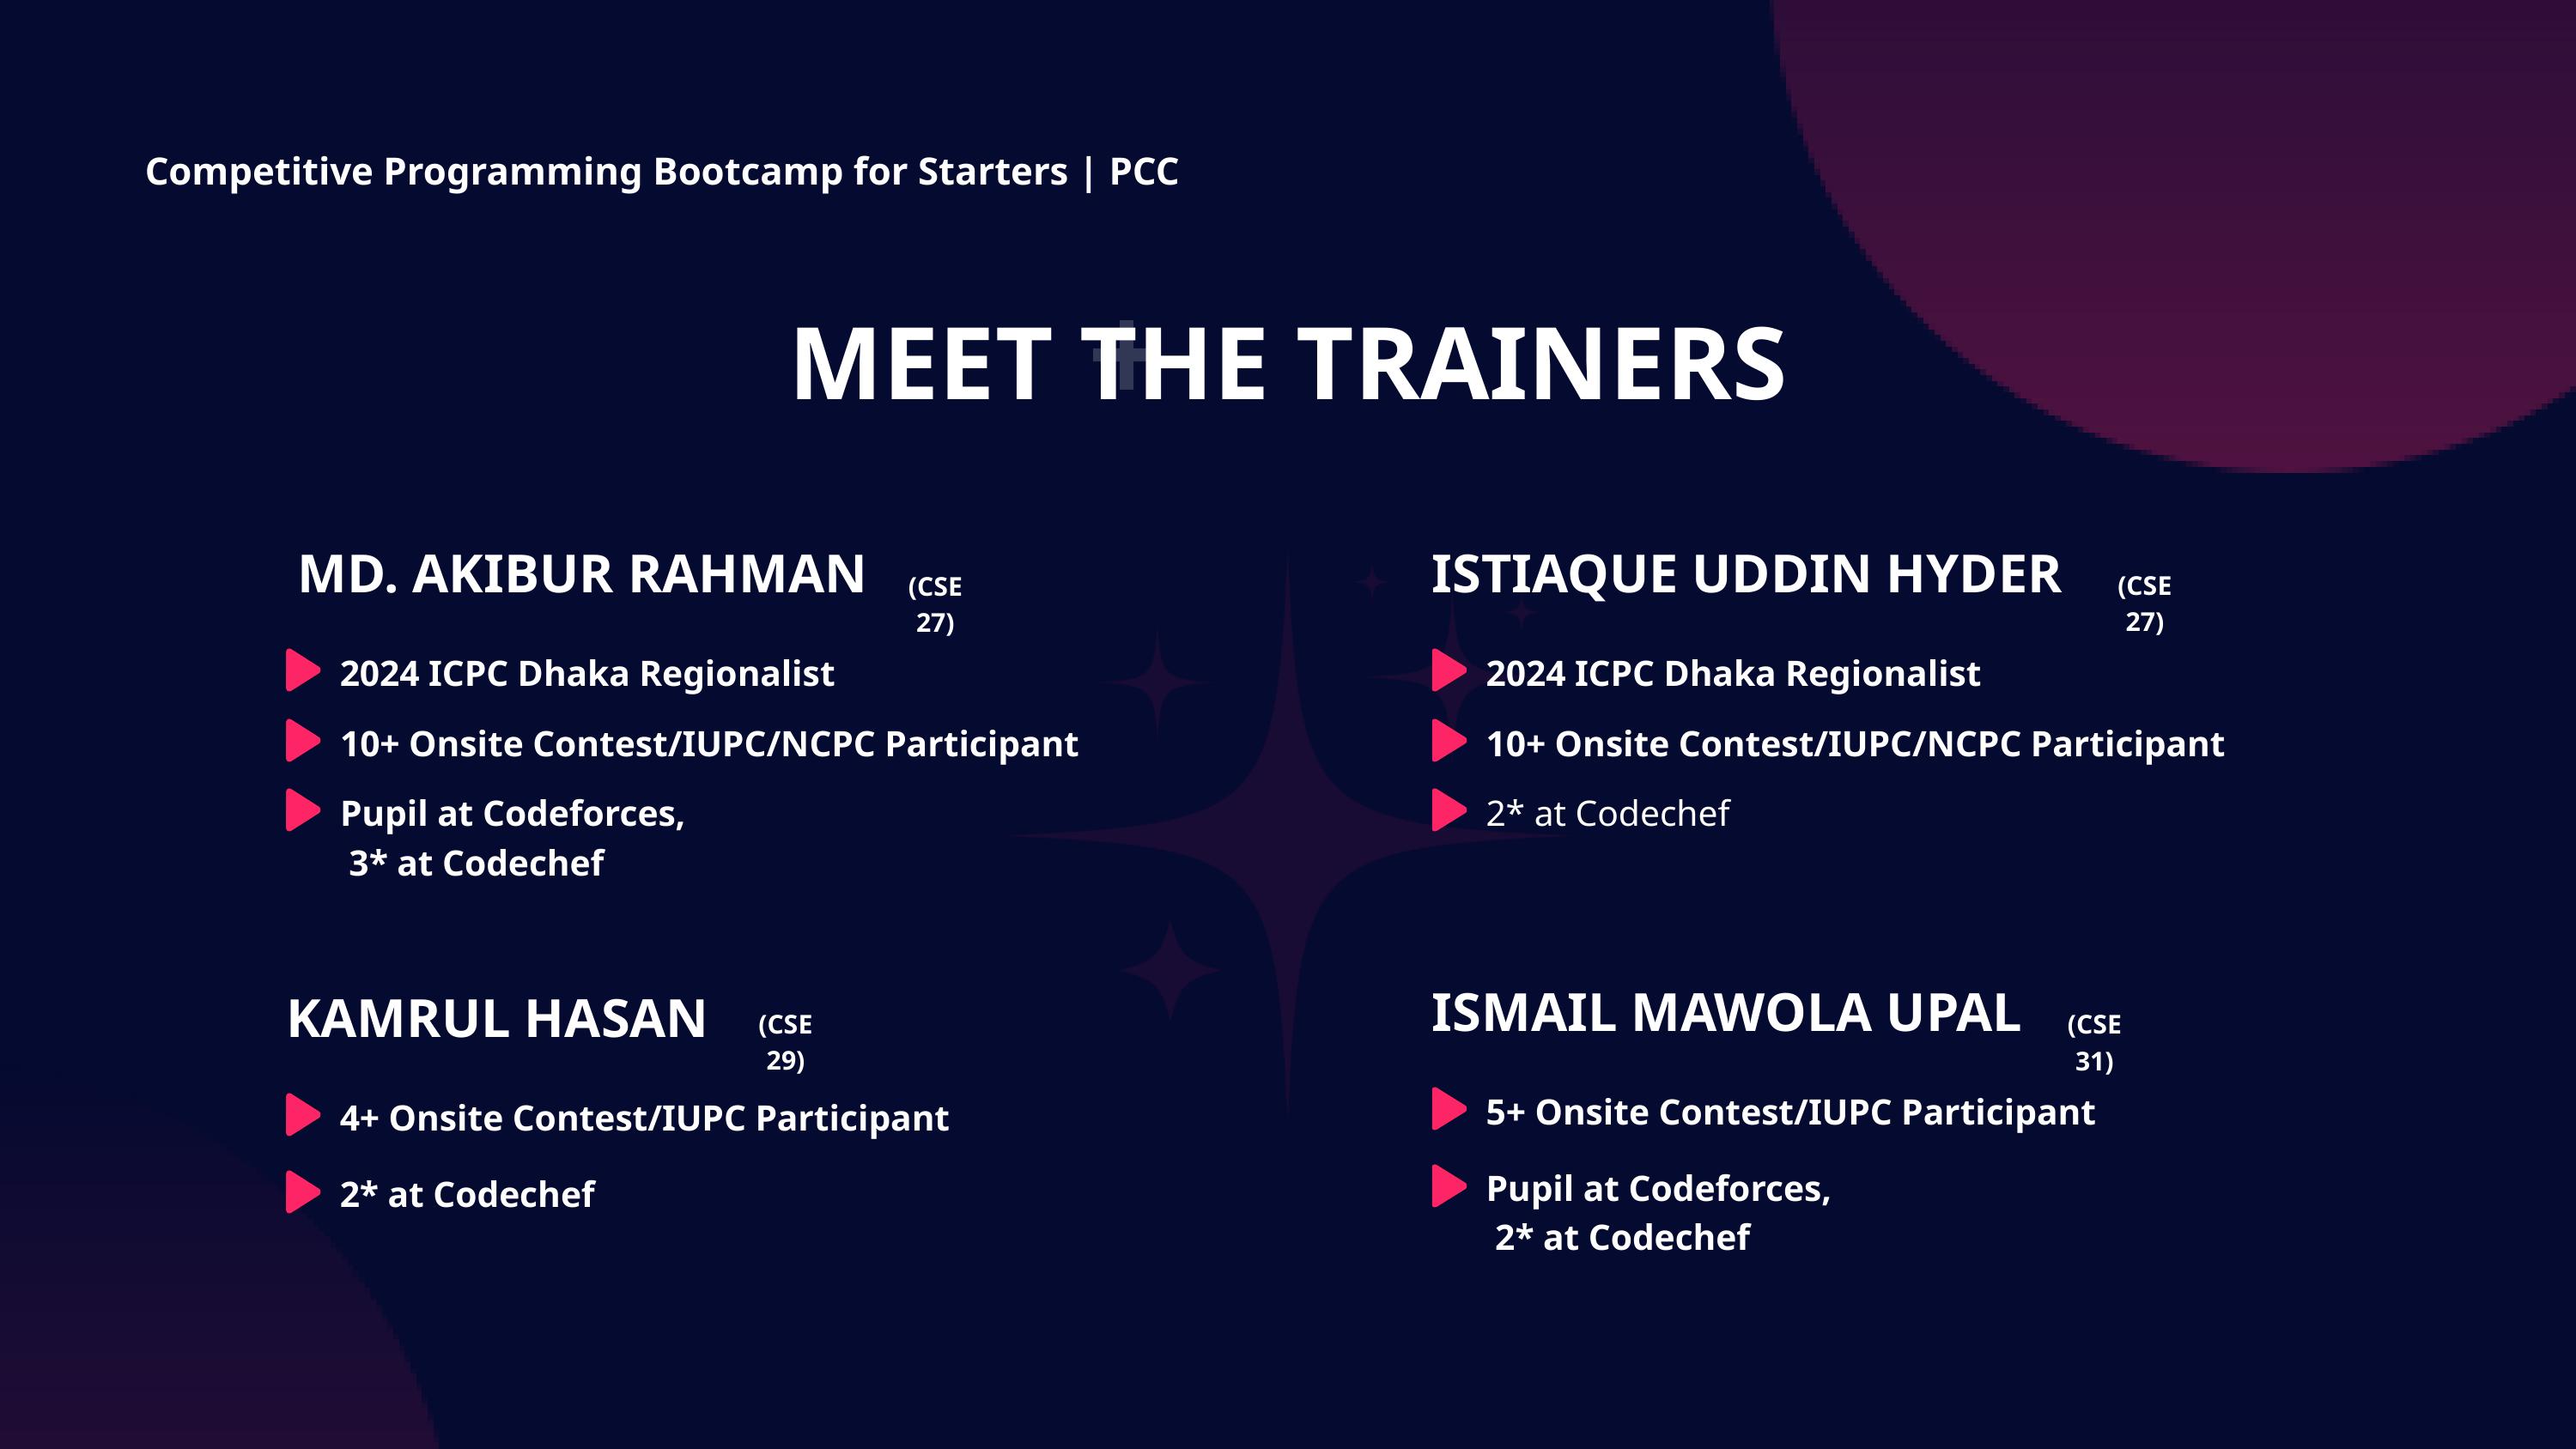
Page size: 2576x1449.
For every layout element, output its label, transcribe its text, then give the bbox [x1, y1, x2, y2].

text_box Competitive Programming Bootcamp for Starters | PCC [144, 139, 1398, 192]
text_box [1769, 0, 2576, 473]
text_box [285, 529, 2291, 1254]
text_box MEET THE TRAINERS [613, 279, 1963, 420]
text_box [0, 1059, 457, 1449]
